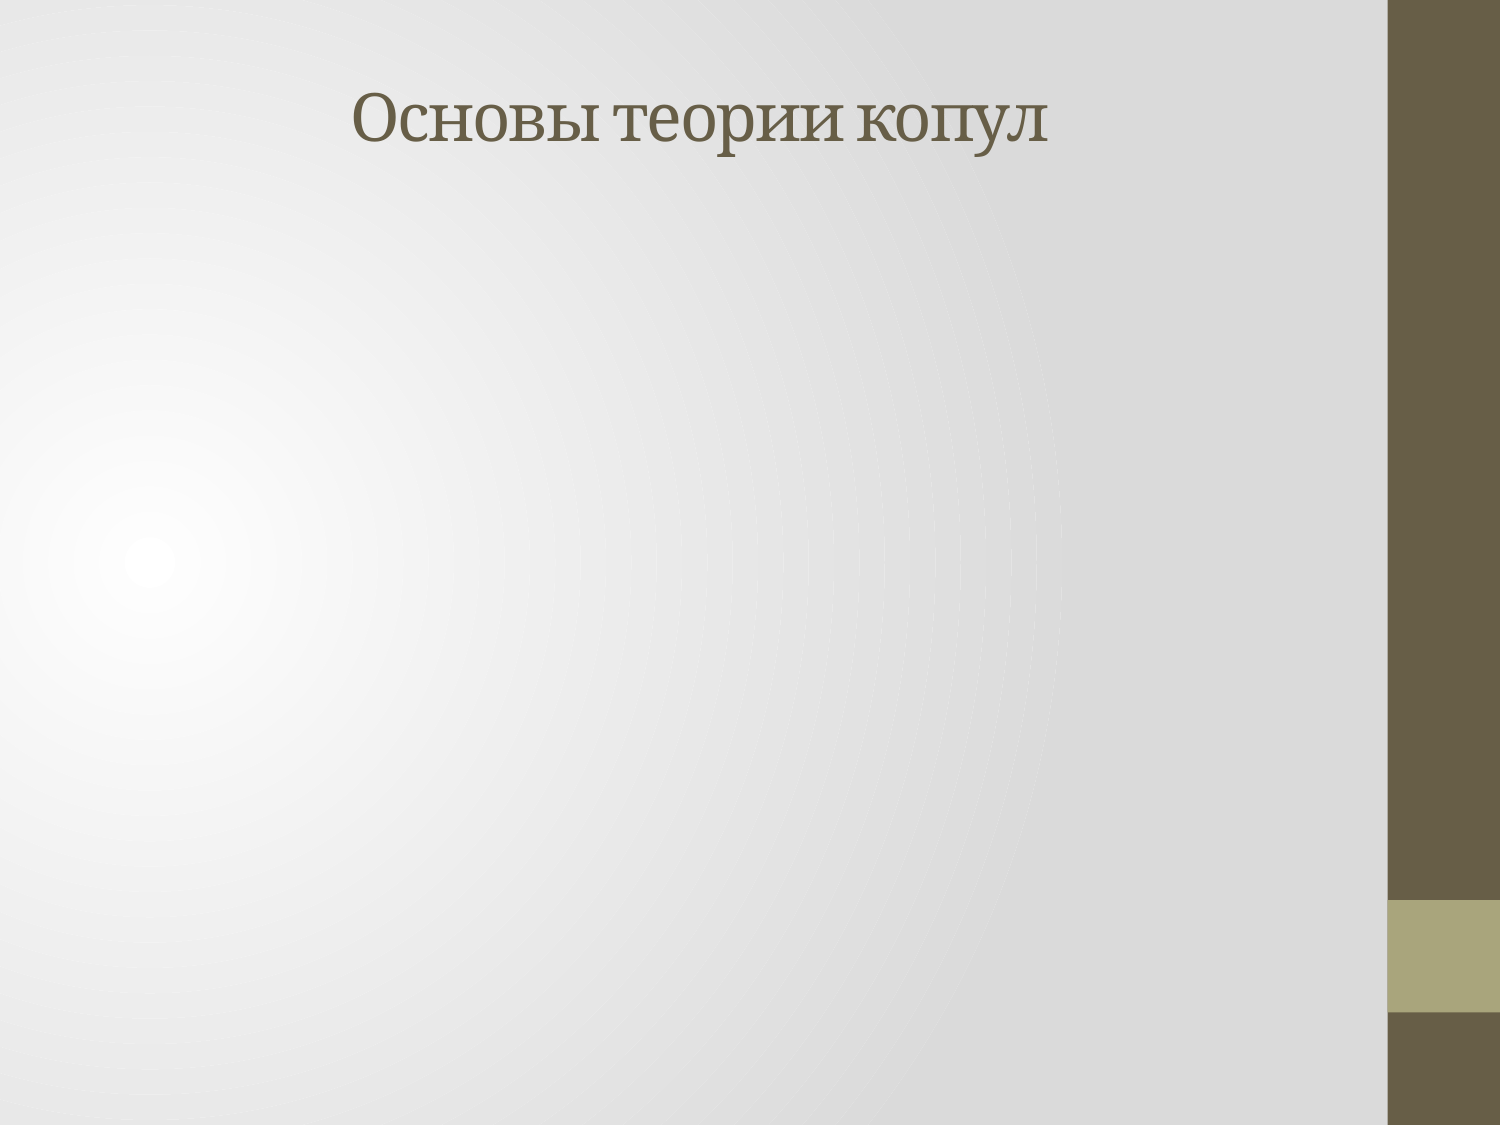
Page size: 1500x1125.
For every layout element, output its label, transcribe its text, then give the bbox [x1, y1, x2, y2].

title Основы теории копул [75, 45, 1325, 185]
